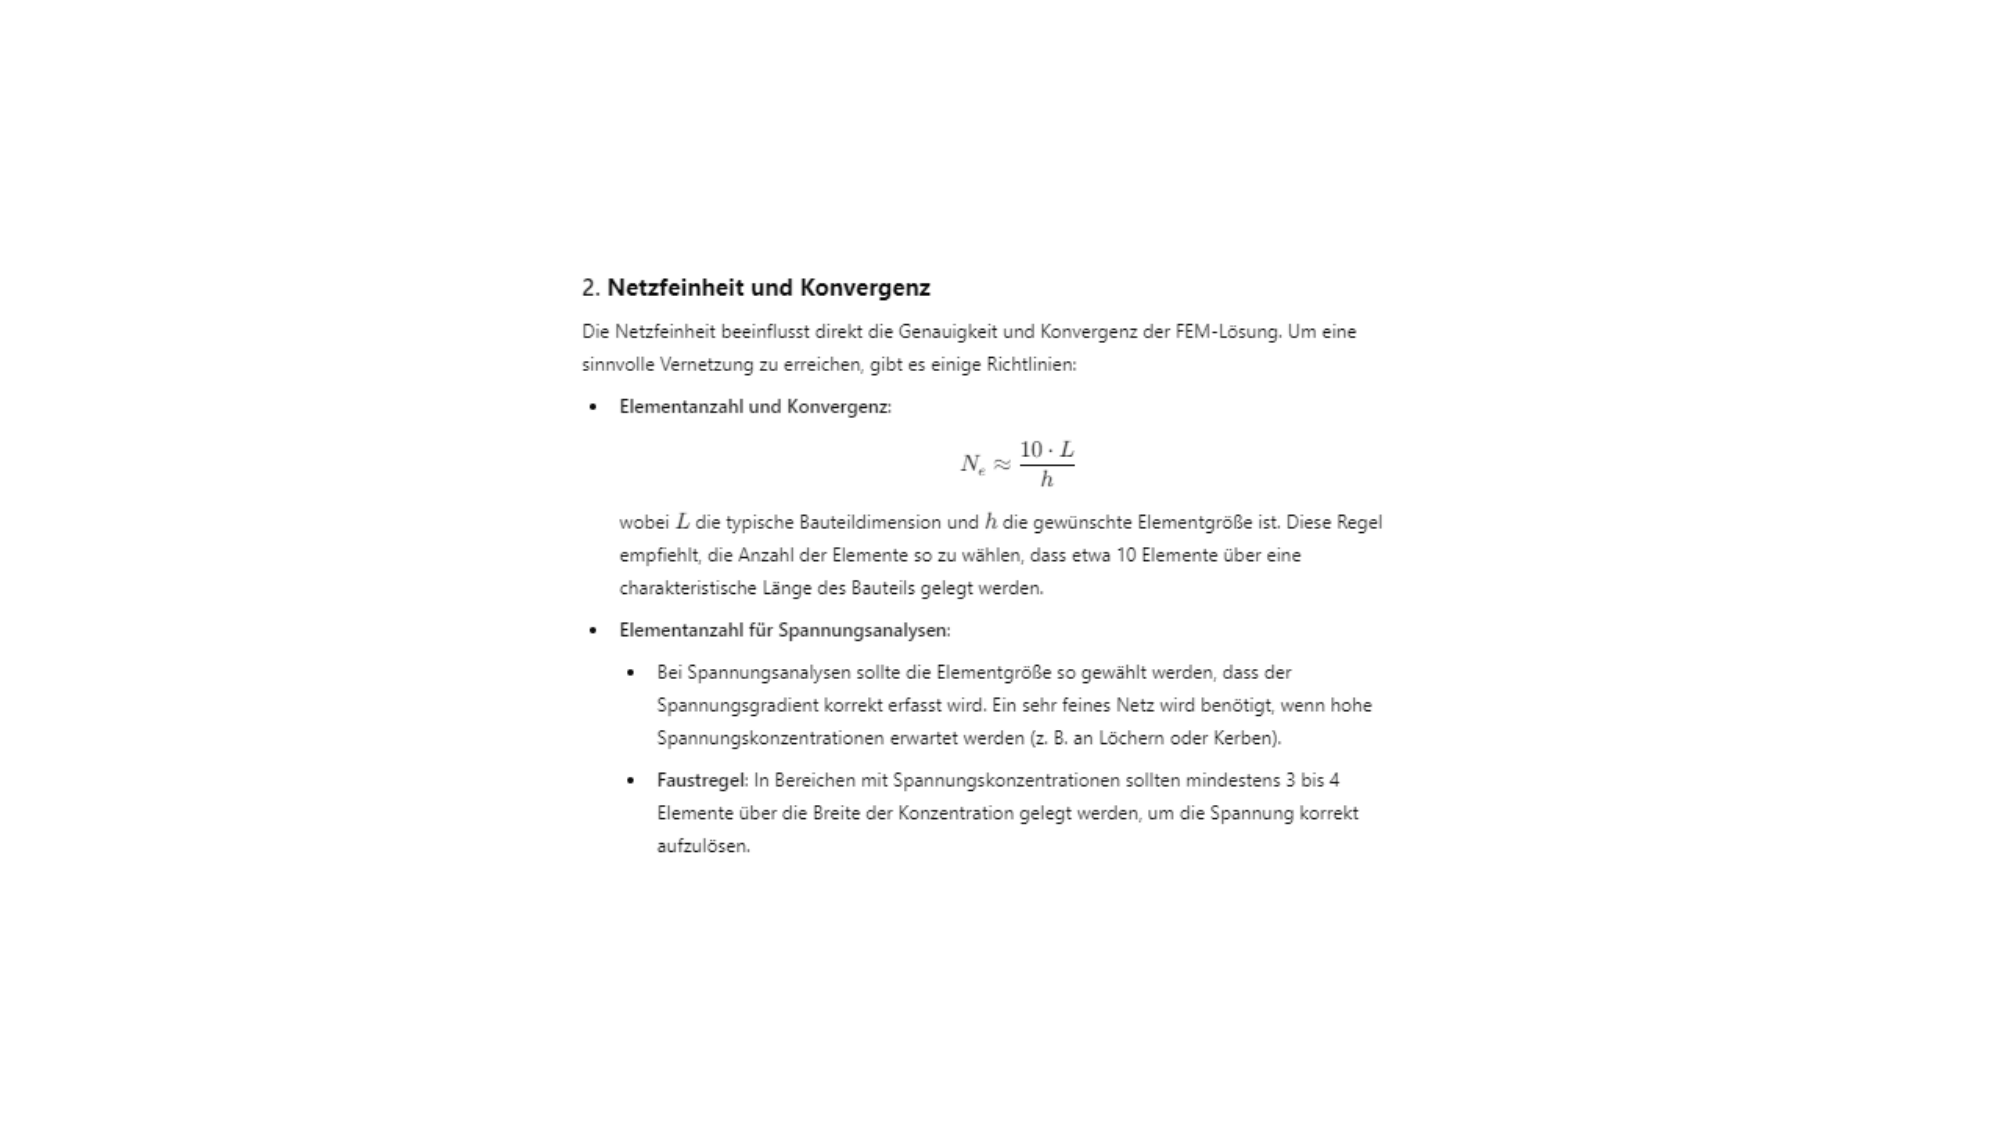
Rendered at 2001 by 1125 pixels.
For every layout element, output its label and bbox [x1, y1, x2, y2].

picture [565, 234, 1435, 891]
